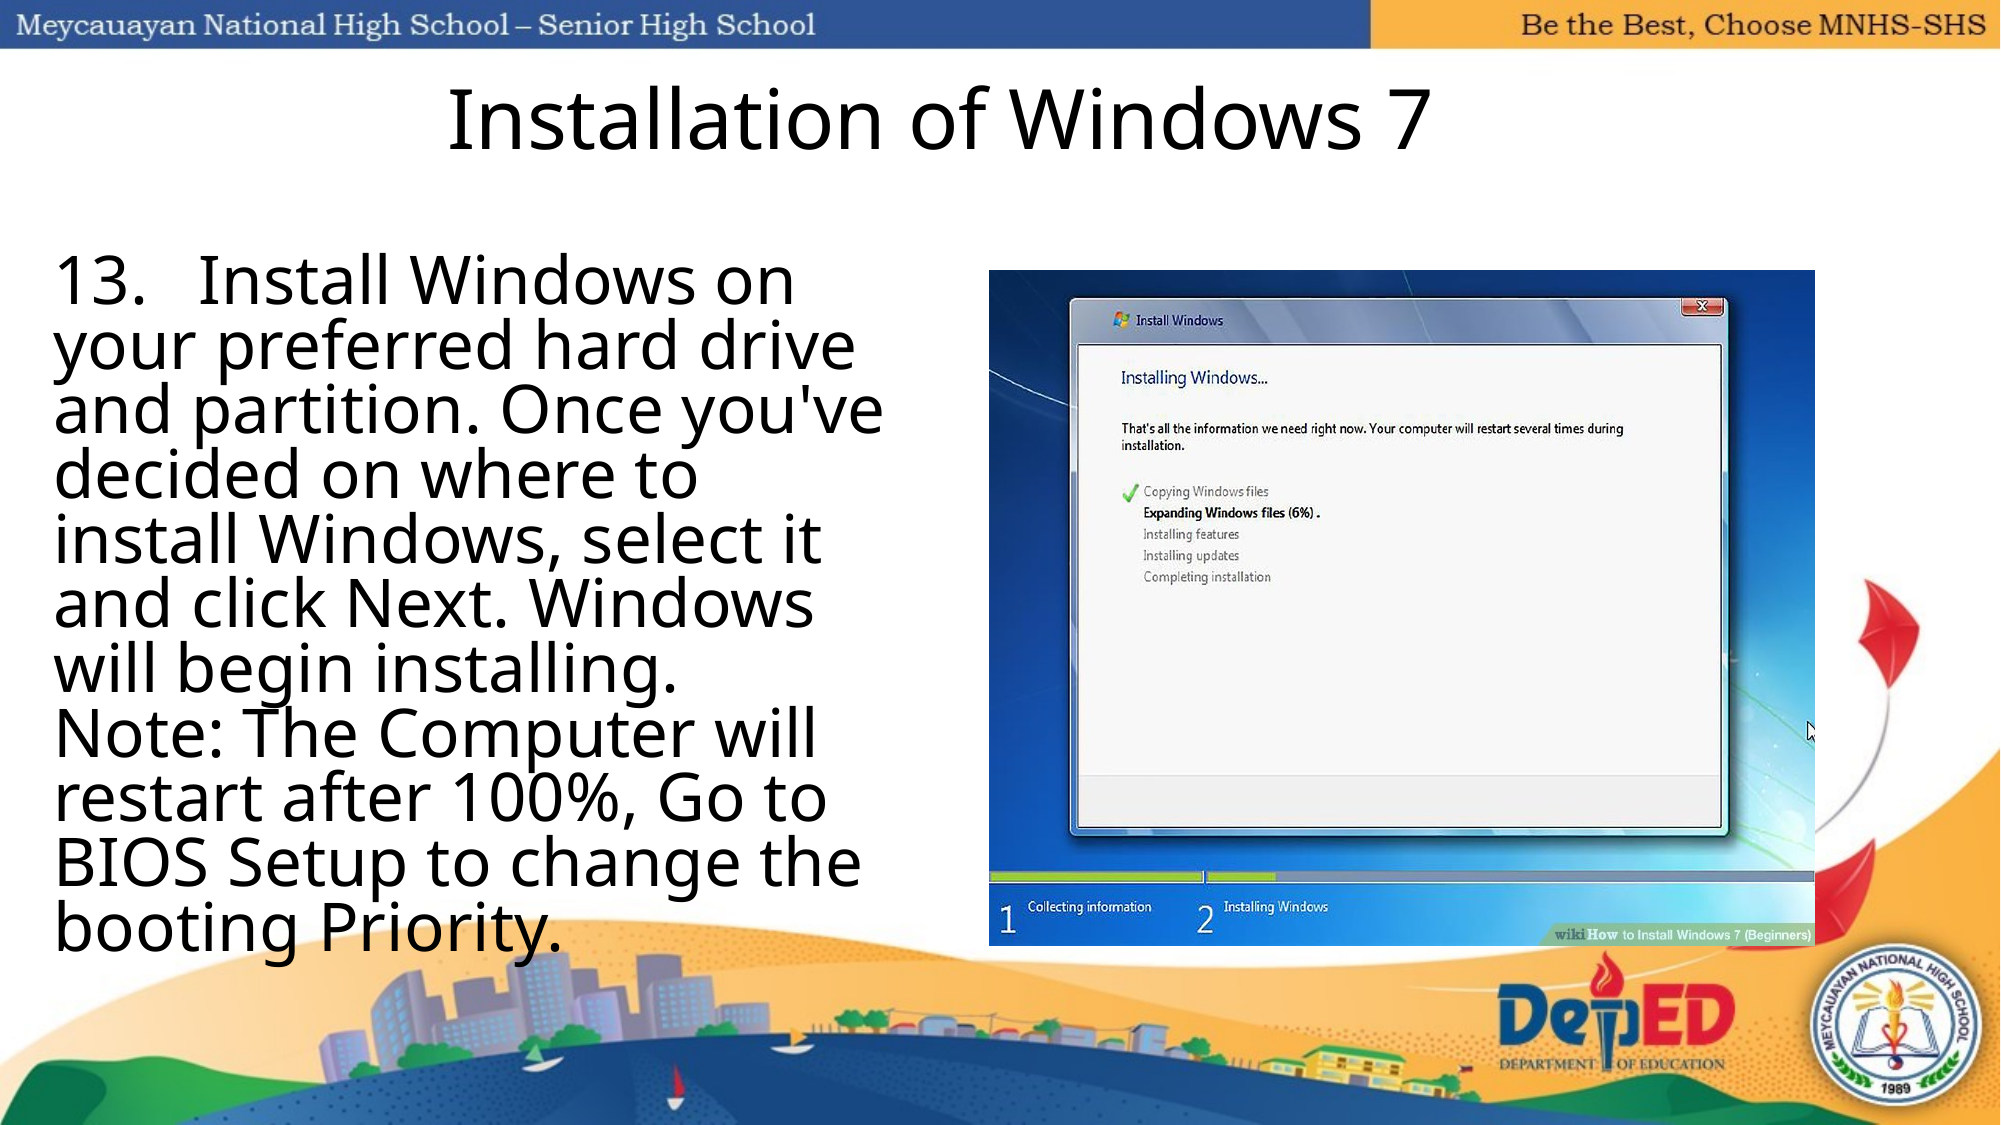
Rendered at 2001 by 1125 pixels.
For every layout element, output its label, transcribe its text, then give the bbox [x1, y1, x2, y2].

text_box 13. Install Windows on your preferred hard drive and partition. Once you've decided on where to install Windows, select it and click Next. Windows will begin installing. Note: The Computer will restart after 100%, Go to BIOS Setup to change the booting Priority. [38, 217, 911, 1000]
picture [0, 0, 2001, 1125]
title Installation of Windows 7 [89, 59, 1815, 186]
